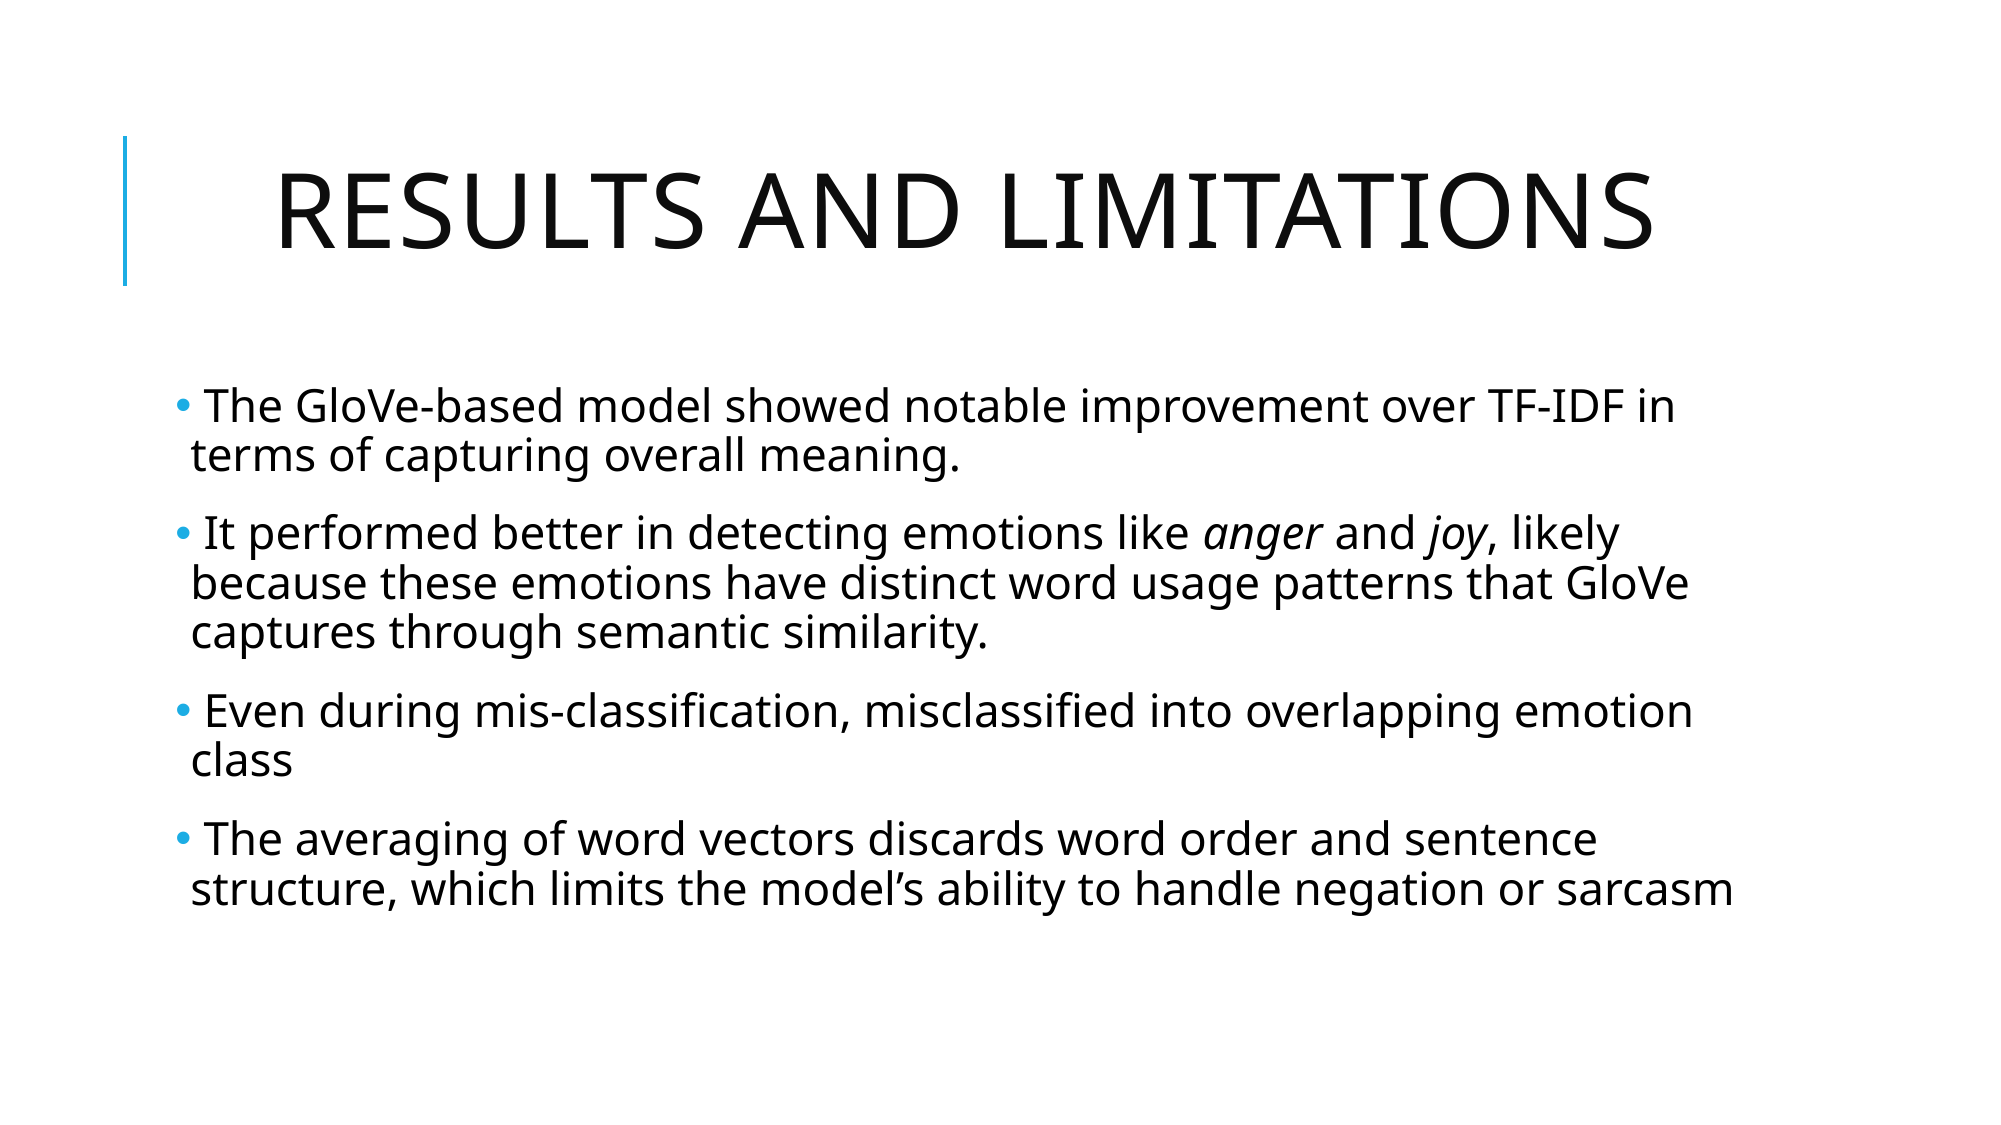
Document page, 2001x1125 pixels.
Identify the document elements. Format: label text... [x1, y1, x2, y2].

list The GloVe-based model showed notable improvement over TF-IDF in terms of capturing overall meaning. It performed better in detecting emotions like anger and joy, likely because these emotions have distinct word usage patterns that GloVe captures through semantic similarity. Even during mis-classification, misclassified into overlapping emotion class The averaging of word vectors discards word order and sentence structure, which limits the model’s ability to handle negation or sarcasm [168, 375, 1763, 1035]
title Results and limitations [168, 96, 1763, 342]
